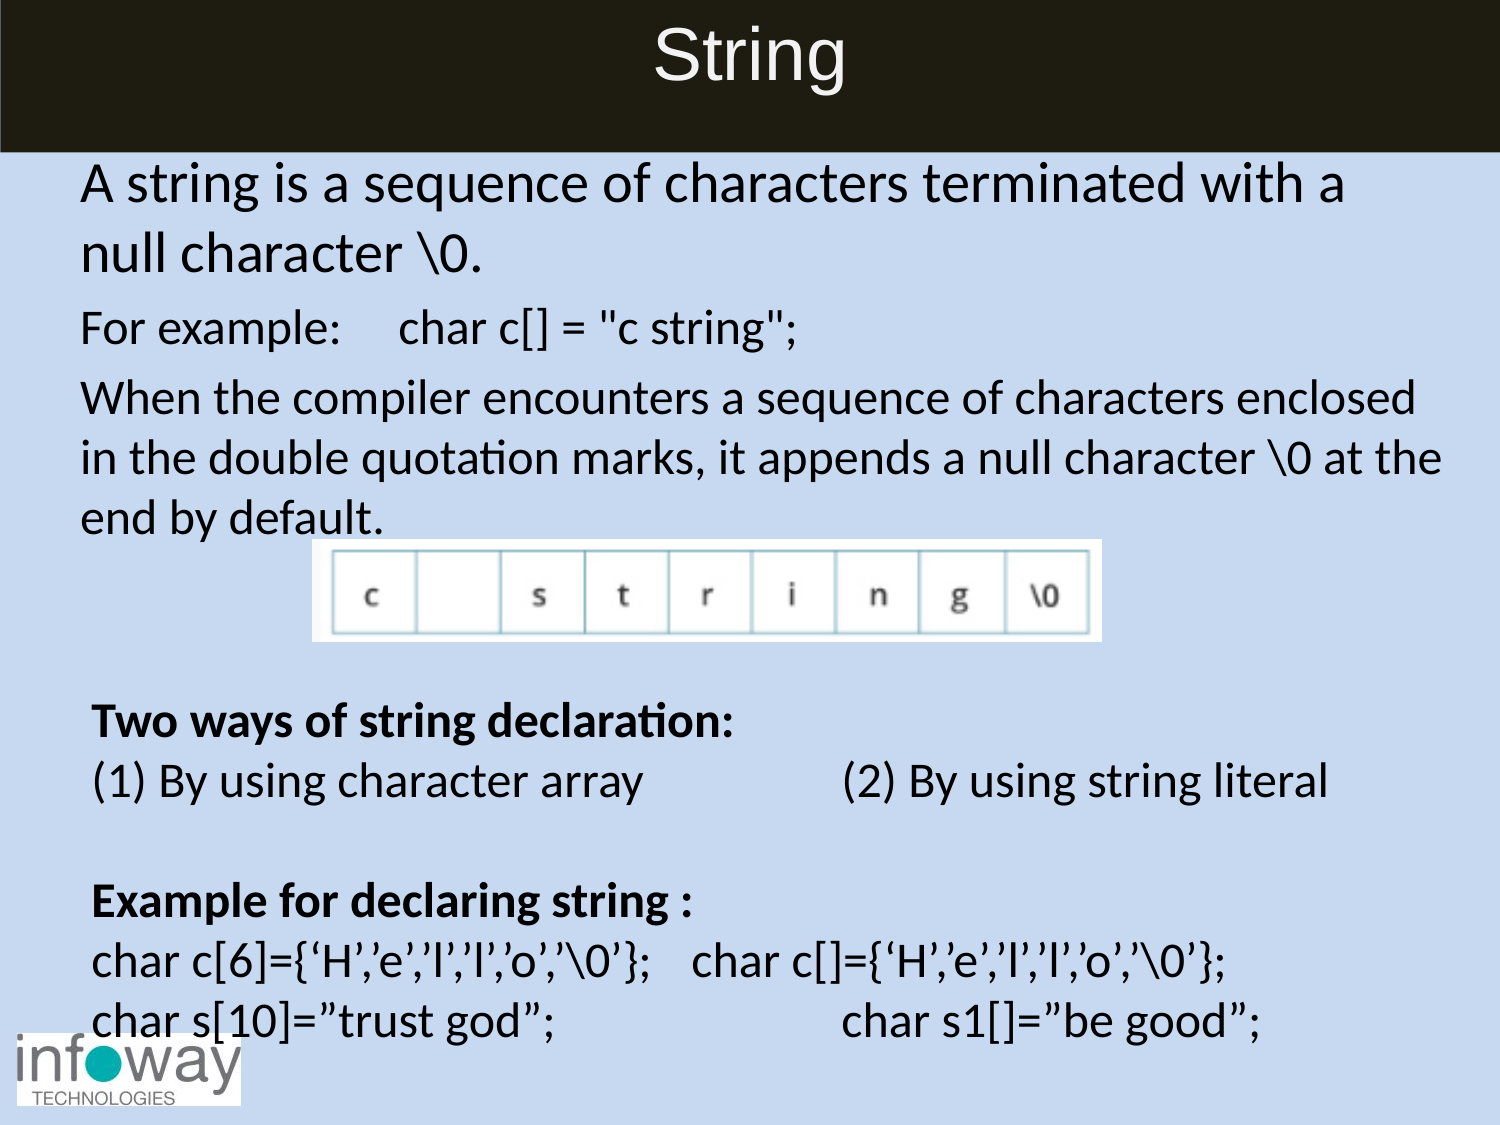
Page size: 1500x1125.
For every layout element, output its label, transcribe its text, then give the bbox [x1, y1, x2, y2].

text_box Two ways of string declaration: (1) By using character array (2) By using string literal Example for declaring string : char c[6]={‘H’,’e’,’l’,’l’,’o’,’\0’}; char c[]={‘H’,’e’,’l’,’l’,’o’,’\0’}; char s[10]=”trust god”; char s1[]=”be good”; [76, 680, 1424, 1056]
title String [0, 0, 1500, 153]
picture [17, 1033, 241, 1106]
list A string is a sequence of characters terminated with a null character \0. For example: char c[] = "c string"; When the compiler encounters a sequence of characters enclosed in the double quotation marks, it appends a null character \0 at the end by default. [64, 137, 1459, 1094]
picture [312, 539, 1102, 643]
